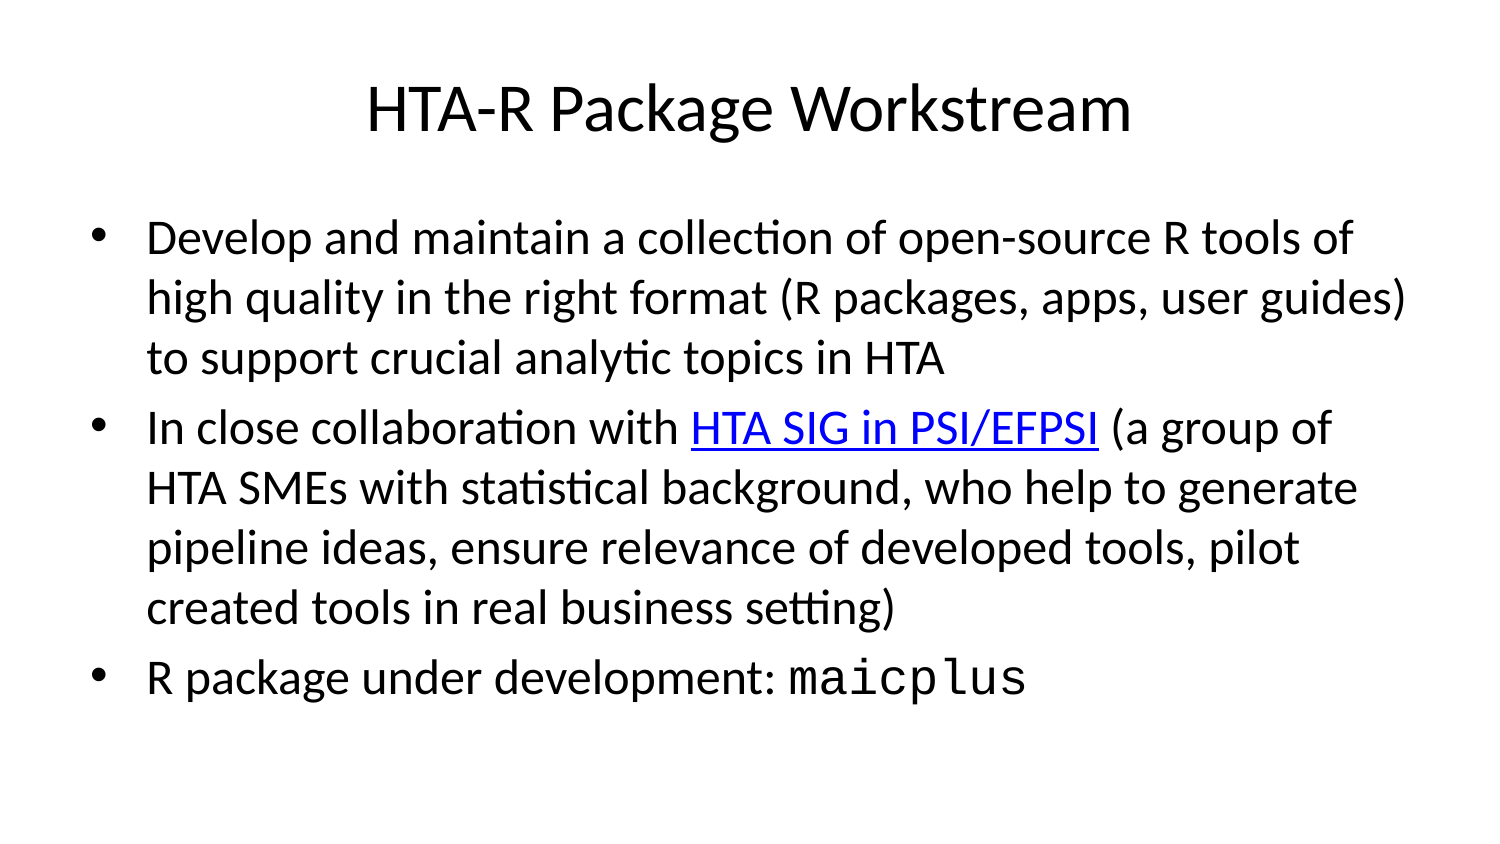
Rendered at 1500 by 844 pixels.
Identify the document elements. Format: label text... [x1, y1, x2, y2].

title HTA-R Package Workstream [75, 33, 1425, 175]
list Develop and maintain a collection of open-source R tools of high quality in the right format (R packages, apps, user guides) to support crucial analytic topics in HTA In close collaboration with HTA SIG in PSI/EFPSI (a group of HTA SMEs with statistical background, who help to generate pipeline ideas, ensure relevance of developed tools, pilot created tools in real business setting) R package under development: maicplus [75, 196, 1425, 754]
